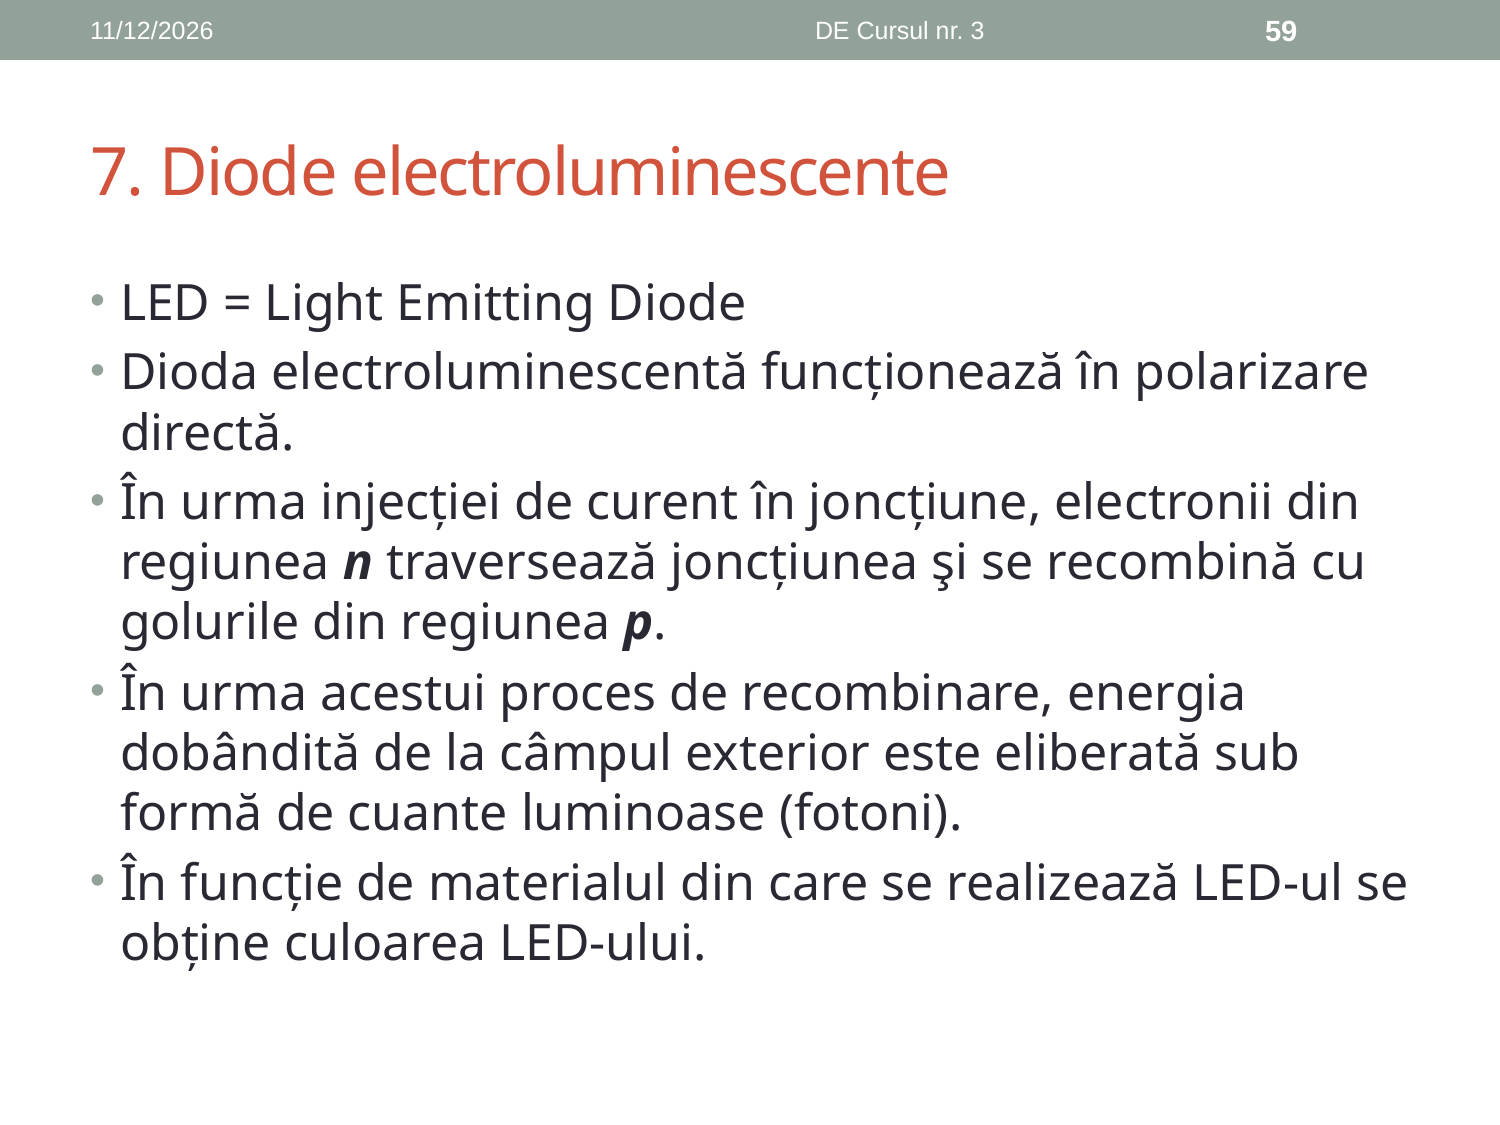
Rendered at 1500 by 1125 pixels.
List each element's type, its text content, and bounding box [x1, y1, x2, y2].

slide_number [75, 3, 550, 57]
slide_number 59 [1250, 3, 1425, 57]
list LED = Light Emitting Diode Dioda electroluminescentă funcționează în polarizare directă. În urma injecției de curent în joncțiune, electronii din regiunea n traversează joncțiunea şi se recombină cu golurile din regiunea p. În urma acestui proces de recombinare, energia dobândită de la câmpul exterior este eliberată sub formă de cuante luminoase (fotoni). În funcție de materialul din care se realizează LED-ul se obține culoarea LED-ului. [75, 262, 1425, 1063]
title 7. Diode electroluminescente [75, 87, 1425, 250]
footer DE Cursul nr. 3 [562, 3, 1238, 57]
